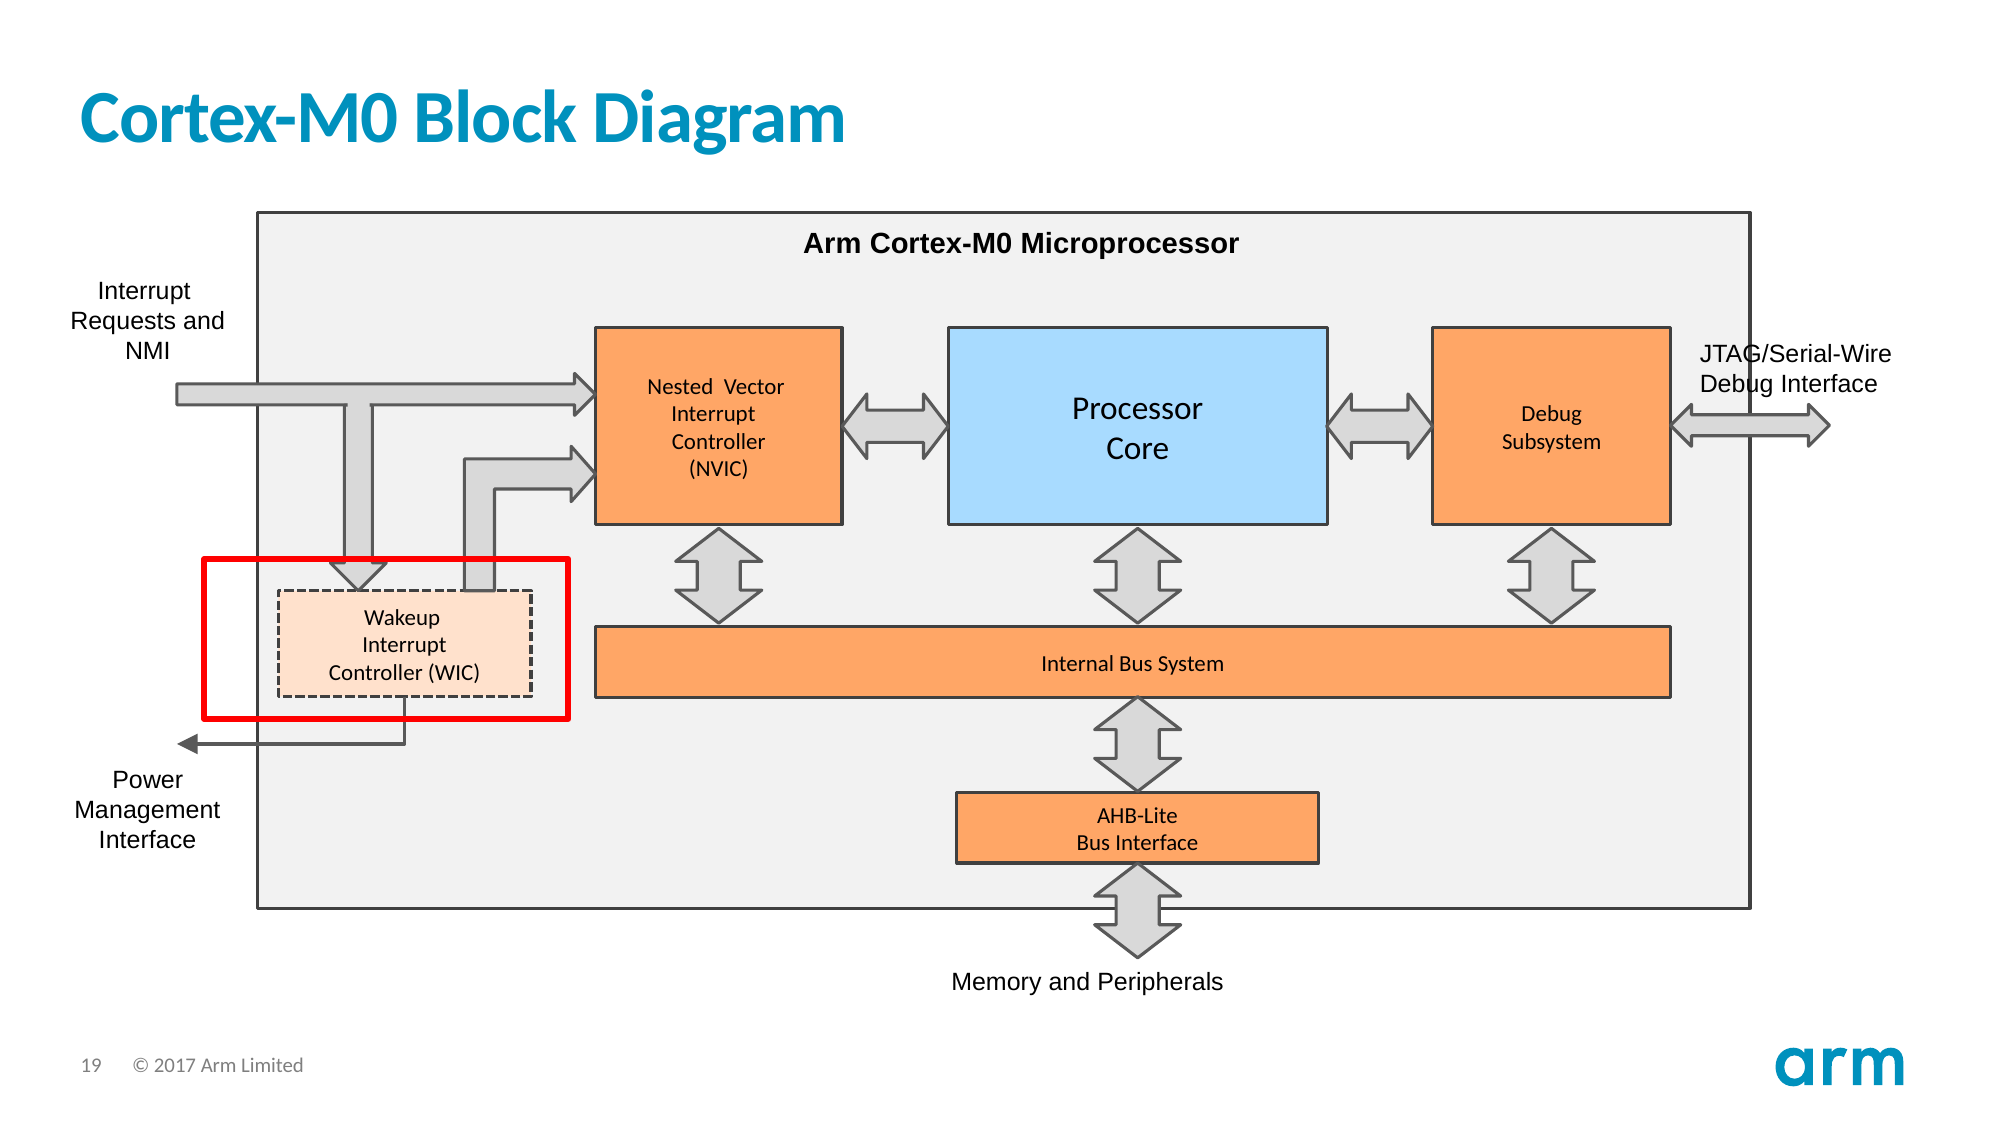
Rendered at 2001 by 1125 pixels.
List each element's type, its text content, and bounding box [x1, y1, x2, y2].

text_box [257, 405, 344, 559]
text_box [1326, 393, 1433, 459]
text_box [464, 446, 596, 559]
title Cortex-M0 Block Diagram [80, 48, 1915, 158]
text_box [257, 427, 1750, 909]
text_box JTAG/Serial-Wire Debug Interface [1685, 329, 1986, 405]
text_box Arm Cortex-M0 Microprocessor [620, 216, 1423, 267]
text_box Memory and Peripherals [936, 957, 1380, 1003]
text_box [675, 528, 762, 624]
text_box Debug Subsystem [1432, 327, 1671, 525]
text_box [1508, 528, 1595, 624]
text_box [347, 400, 370, 409]
text_box [176, 373, 596, 416]
text_box [257, 212, 1750, 424]
text_box Processor Core [948, 327, 1328, 525]
text_box [842, 393, 949, 459]
text_box Internal Bus System [595, 626, 1671, 698]
text_box Power Management Interface [27, 756, 268, 861]
text_box [1094, 528, 1181, 624]
text_box [1670, 405, 1830, 447]
text_box Interrupt Requests and NMI [51, 267, 245, 372]
text_box [373, 396, 595, 559]
text_box [344, 405, 373, 559]
text_box AHB-Lite Bus Interface [956, 792, 1319, 863]
text_box [1094, 863, 1181, 957]
text_box [1094, 696, 1181, 792]
text_box Nested Vector Interrupt Controller (NVIC) [595, 327, 843, 525]
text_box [267, 606, 315, 835]
text_box [204, 559, 569, 719]
